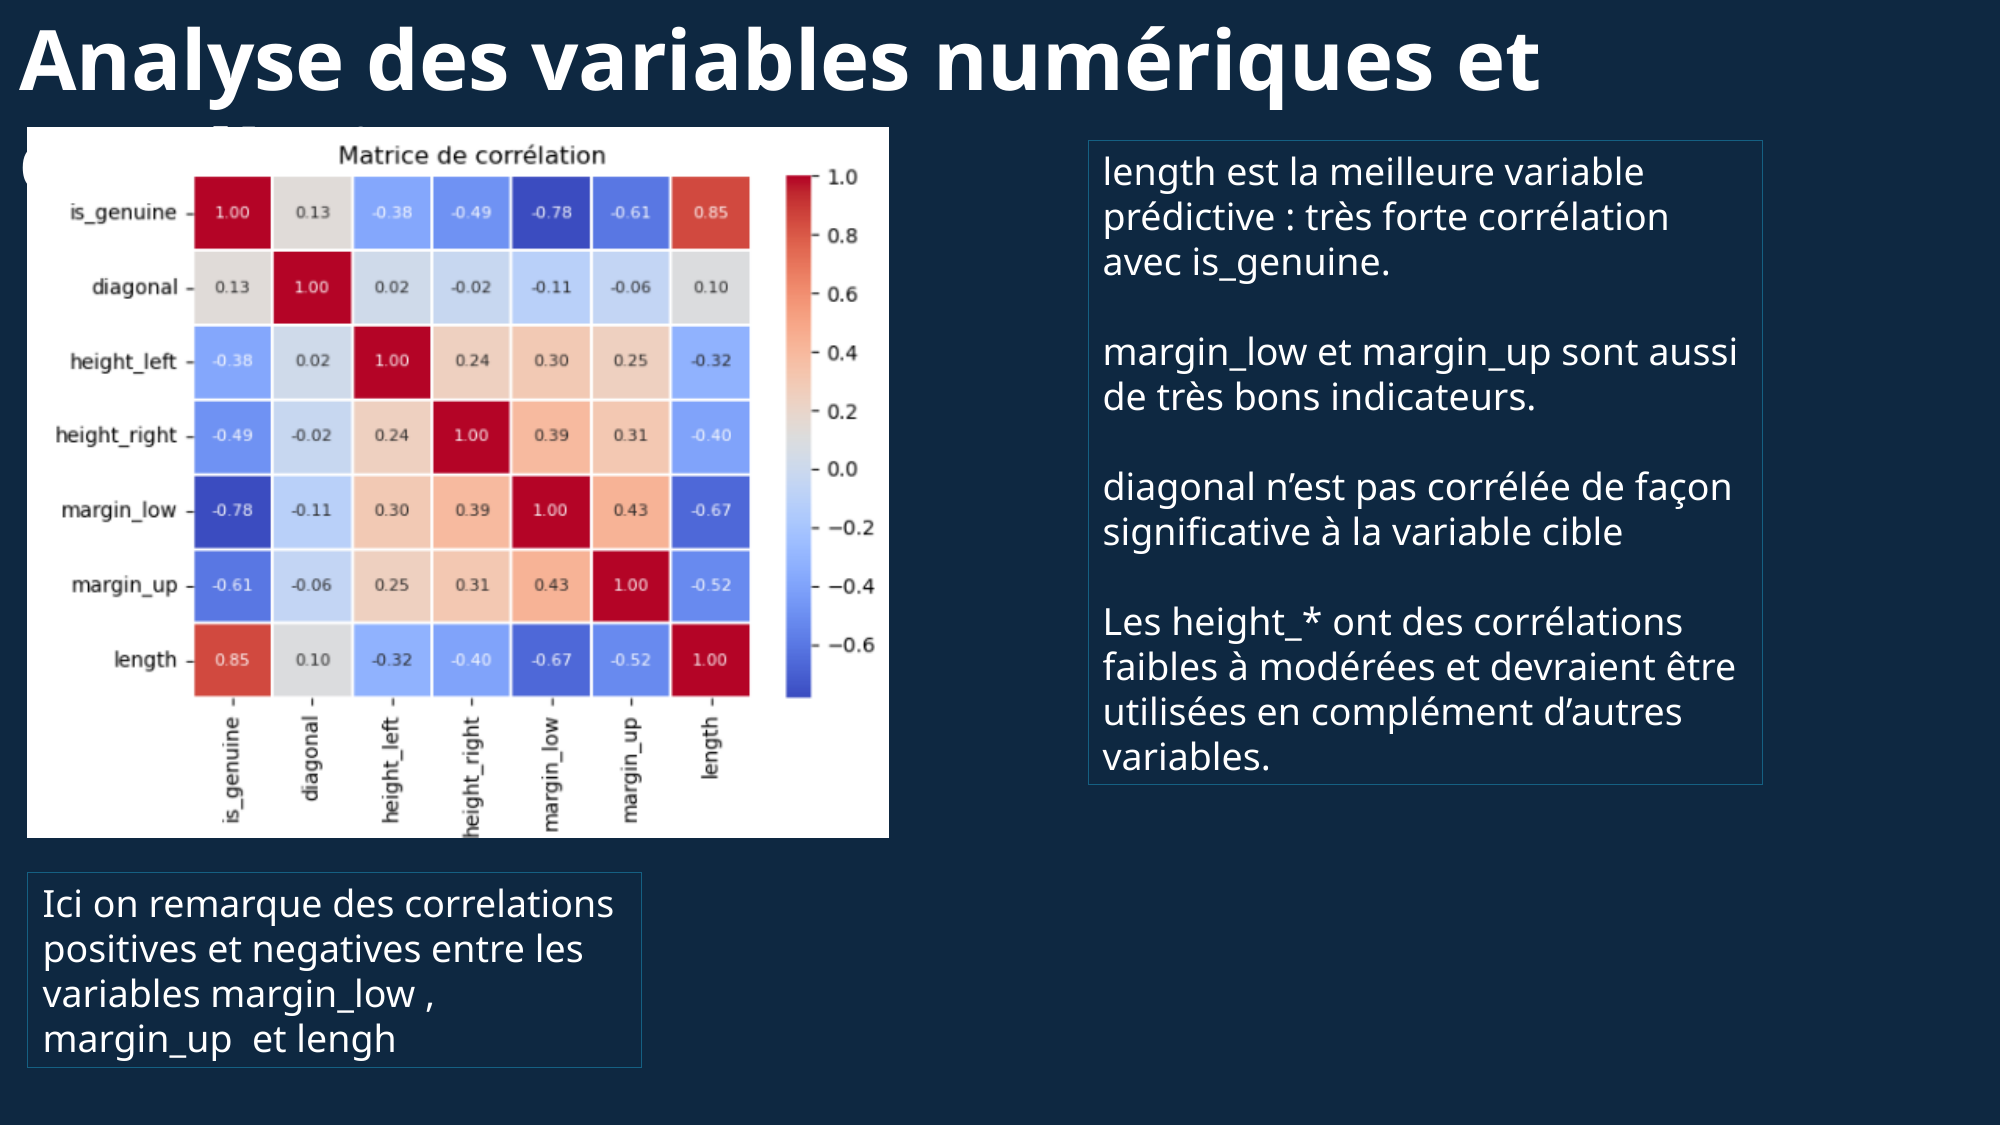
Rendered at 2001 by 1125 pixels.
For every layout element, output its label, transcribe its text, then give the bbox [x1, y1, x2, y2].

text_box Analyse des variables numériques et corrélations [4, 0, 2000, 215]
text_box length est la meilleure variable prédictive : très forte corrélation avec is_genuine. margin_low et margin_up sont aussi de très bons indicateurs. diagonal n’est pas corrélée de façon significative à la variable cible Les height_* ont des corrélations faibles à modérées et devraient être utilisées en complément d’autres variables. [1088, 140, 1763, 785]
text_box Ici on remarque des correlations positives et negatives entre les variables margin_low , margin_up et lengh [27, 872, 642, 1068]
text_box [0, 127, 1247, 927]
picture [27, 126, 890, 839]
